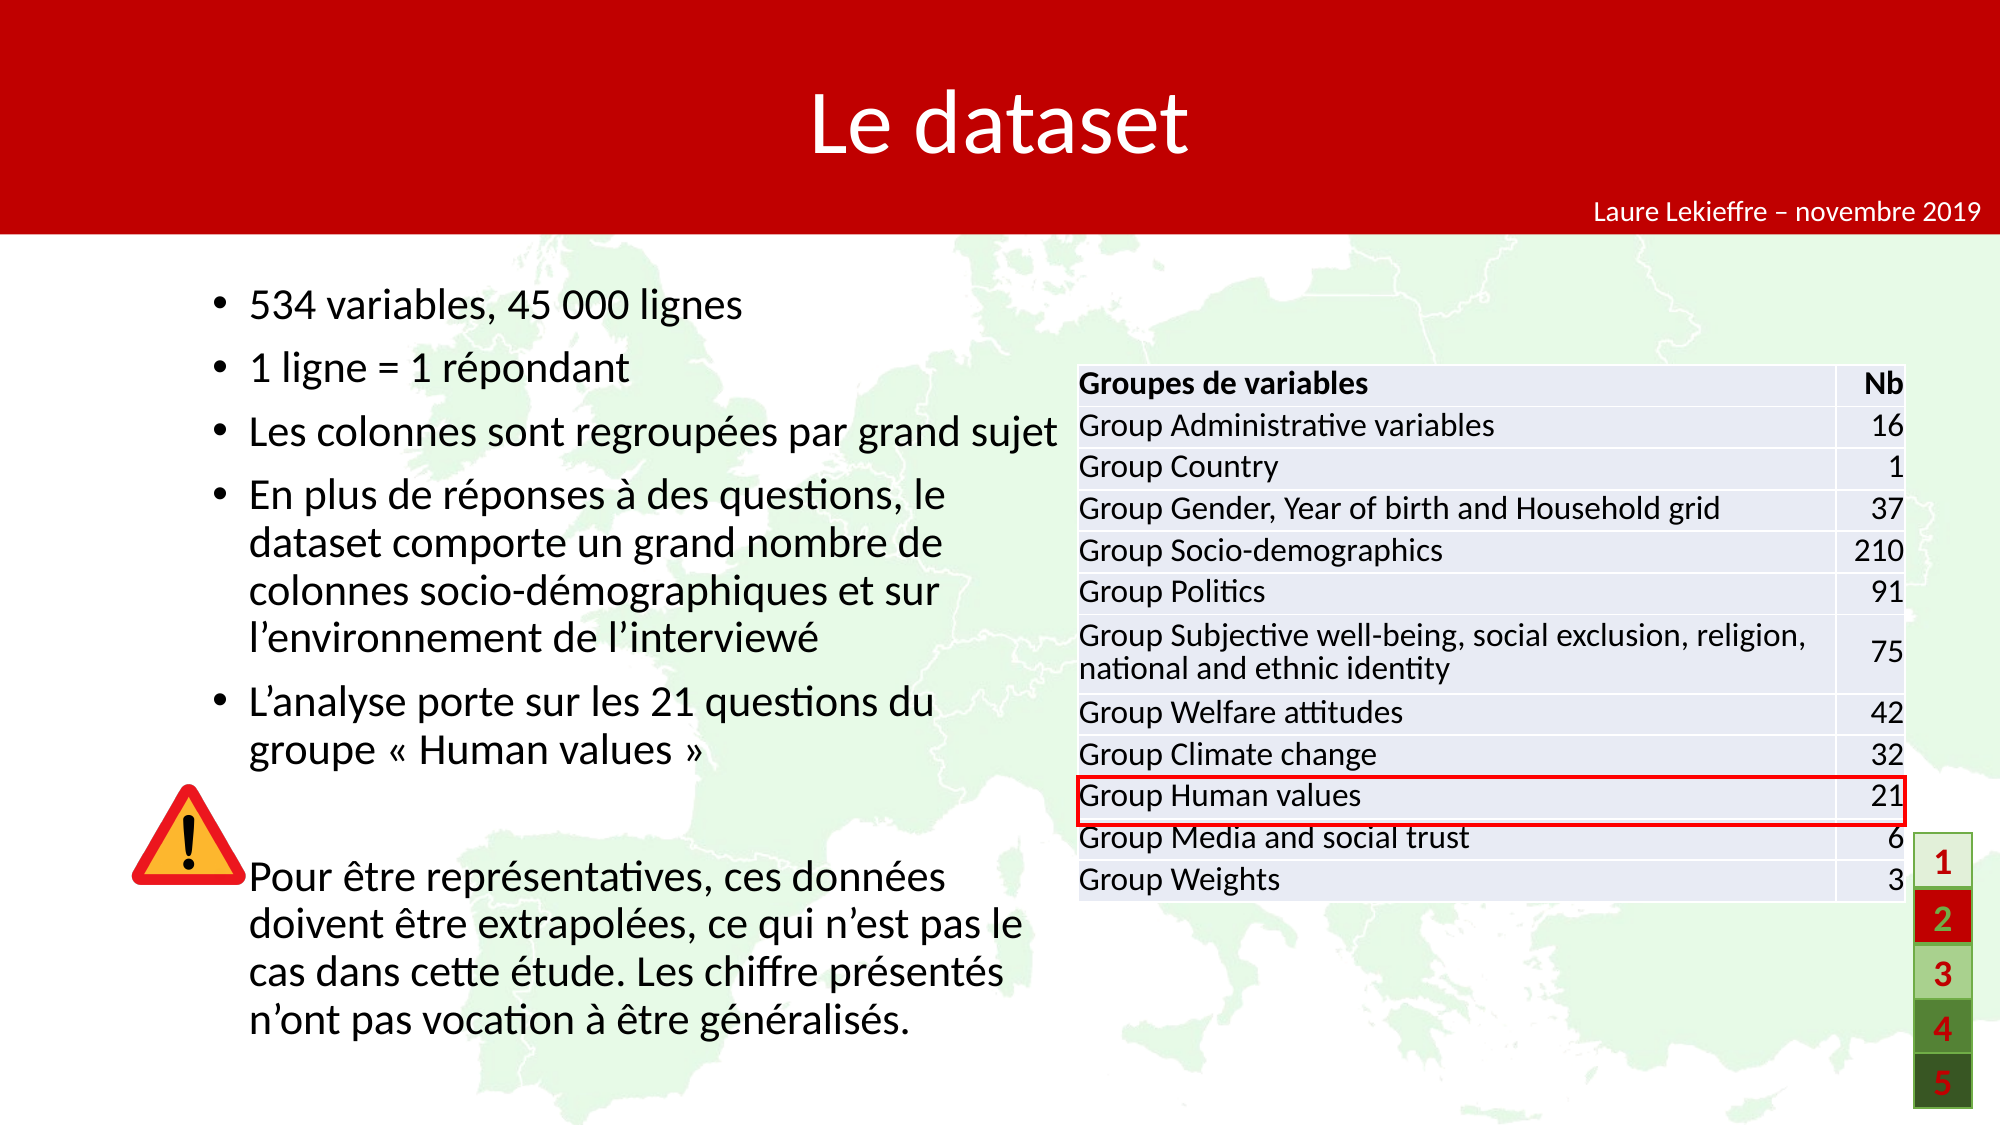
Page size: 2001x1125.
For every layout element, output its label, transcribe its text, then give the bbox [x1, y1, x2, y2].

list 534 variables, 45 000 lignes 1 ligne = 1 répondant Les colonnes sont regroupées par grand sujet En plus de réponses à des questions, le dataset comporte un grand nombre de colonnes socio-démographiques et sur l’environnement de l’interviewé L’analyse porte sur les 21 questions du groupe « Human values » Pour être représentatives, ces données doivent être extrapolées, ce qui n’est pas le cas dans cette étude. Les chiffre présentés n’ont pas vocation à être généralisés. [197, 273, 284, 1066]
picture [125, 776, 252, 887]
text_box Le dataset [0, 0, 2000, 235]
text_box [284, 59, 2000, 1125]
